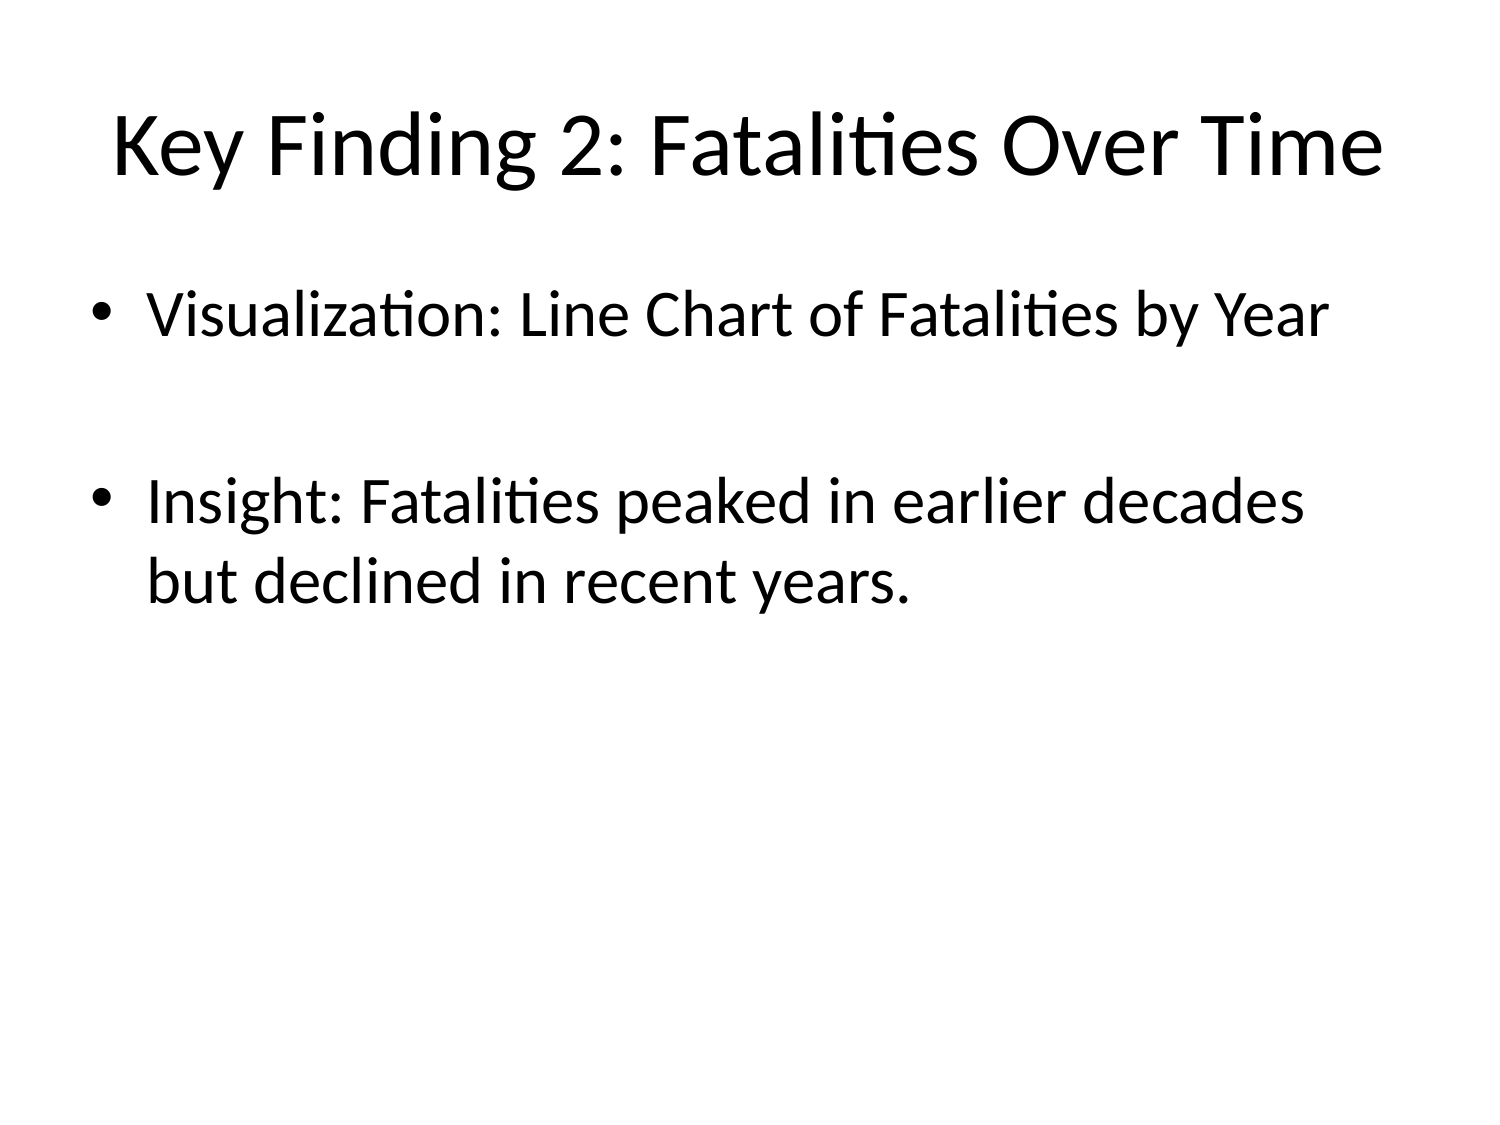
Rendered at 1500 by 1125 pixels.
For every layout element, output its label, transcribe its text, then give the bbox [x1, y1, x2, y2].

title Key Finding 2: Fatalities Over Time [75, 45, 1425, 233]
list Visualization: Line Chart of Fatalities by Year Insight: Fatalities peaked in earlier decades but declined in recent years. [75, 262, 1425, 1005]
